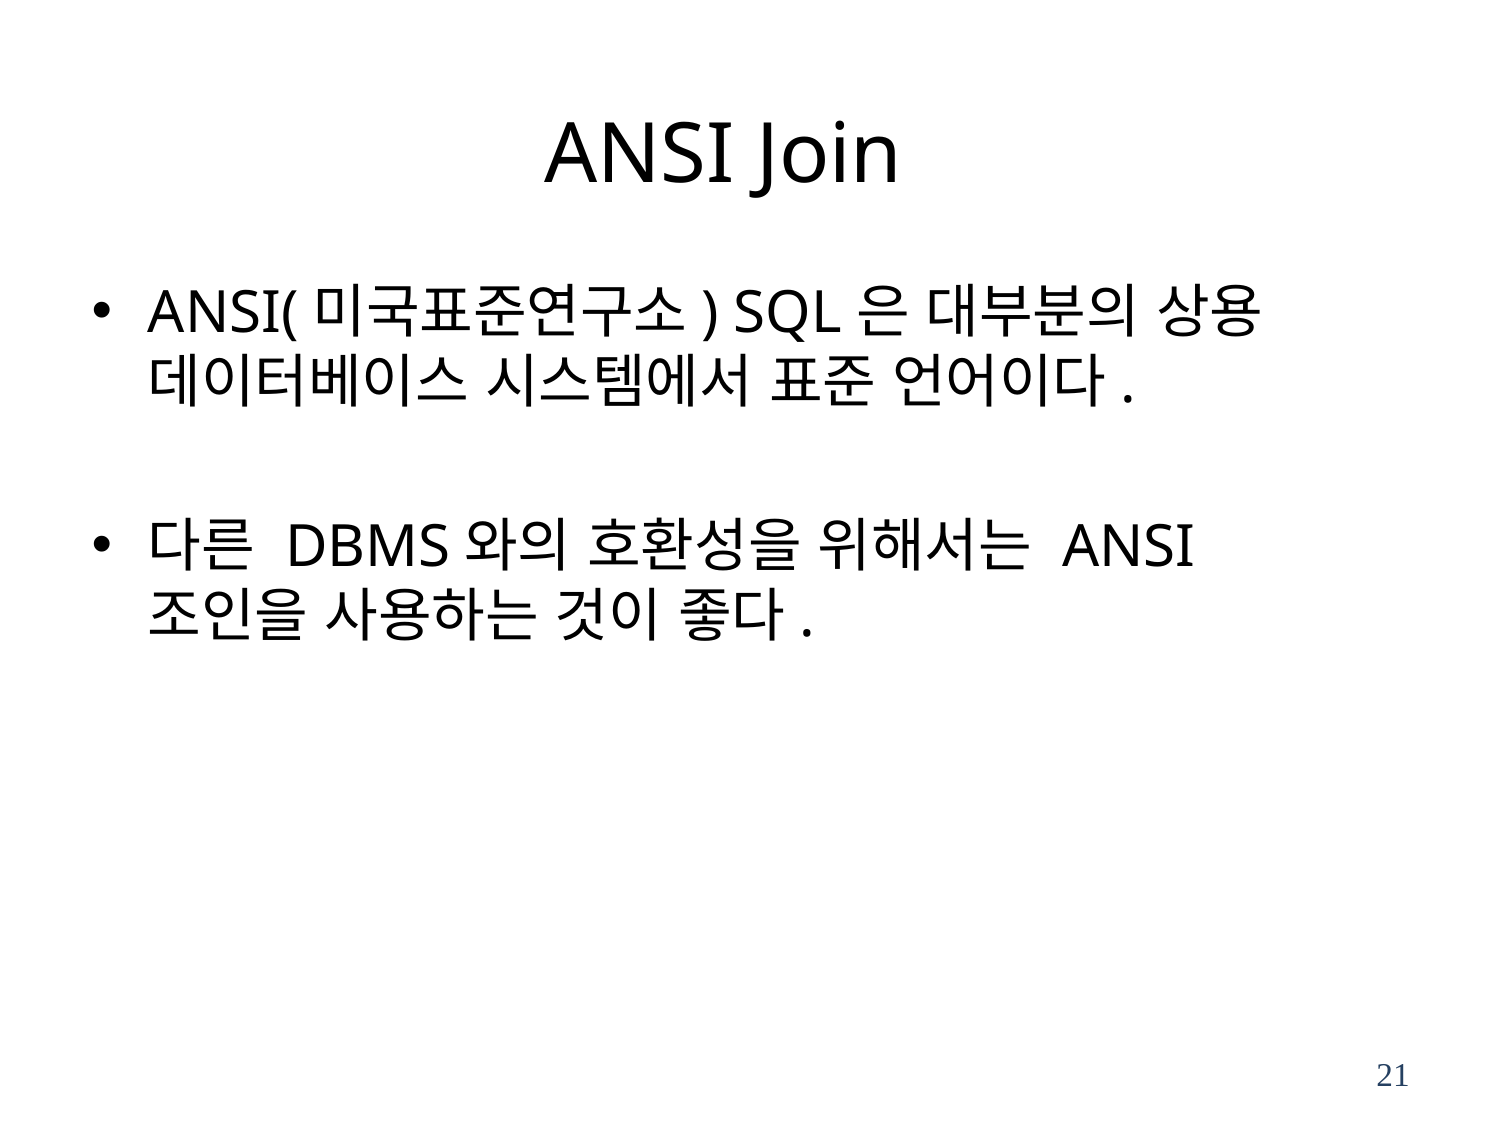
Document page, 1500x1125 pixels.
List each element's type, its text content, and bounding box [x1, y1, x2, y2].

title ANSI Join [76, 54, 1371, 244]
slide_number 21 [1074, 1042, 1425, 1103]
list ANSI(미국표준연구소) SQL은 대부분의 상용 데이터베이스 시스템에서 표준 언어이다. 다른 DBMS와의 호환성을 위해서는 ANSI 조인을 사용하는 것이 좋다. [76, 267, 1308, 993]
